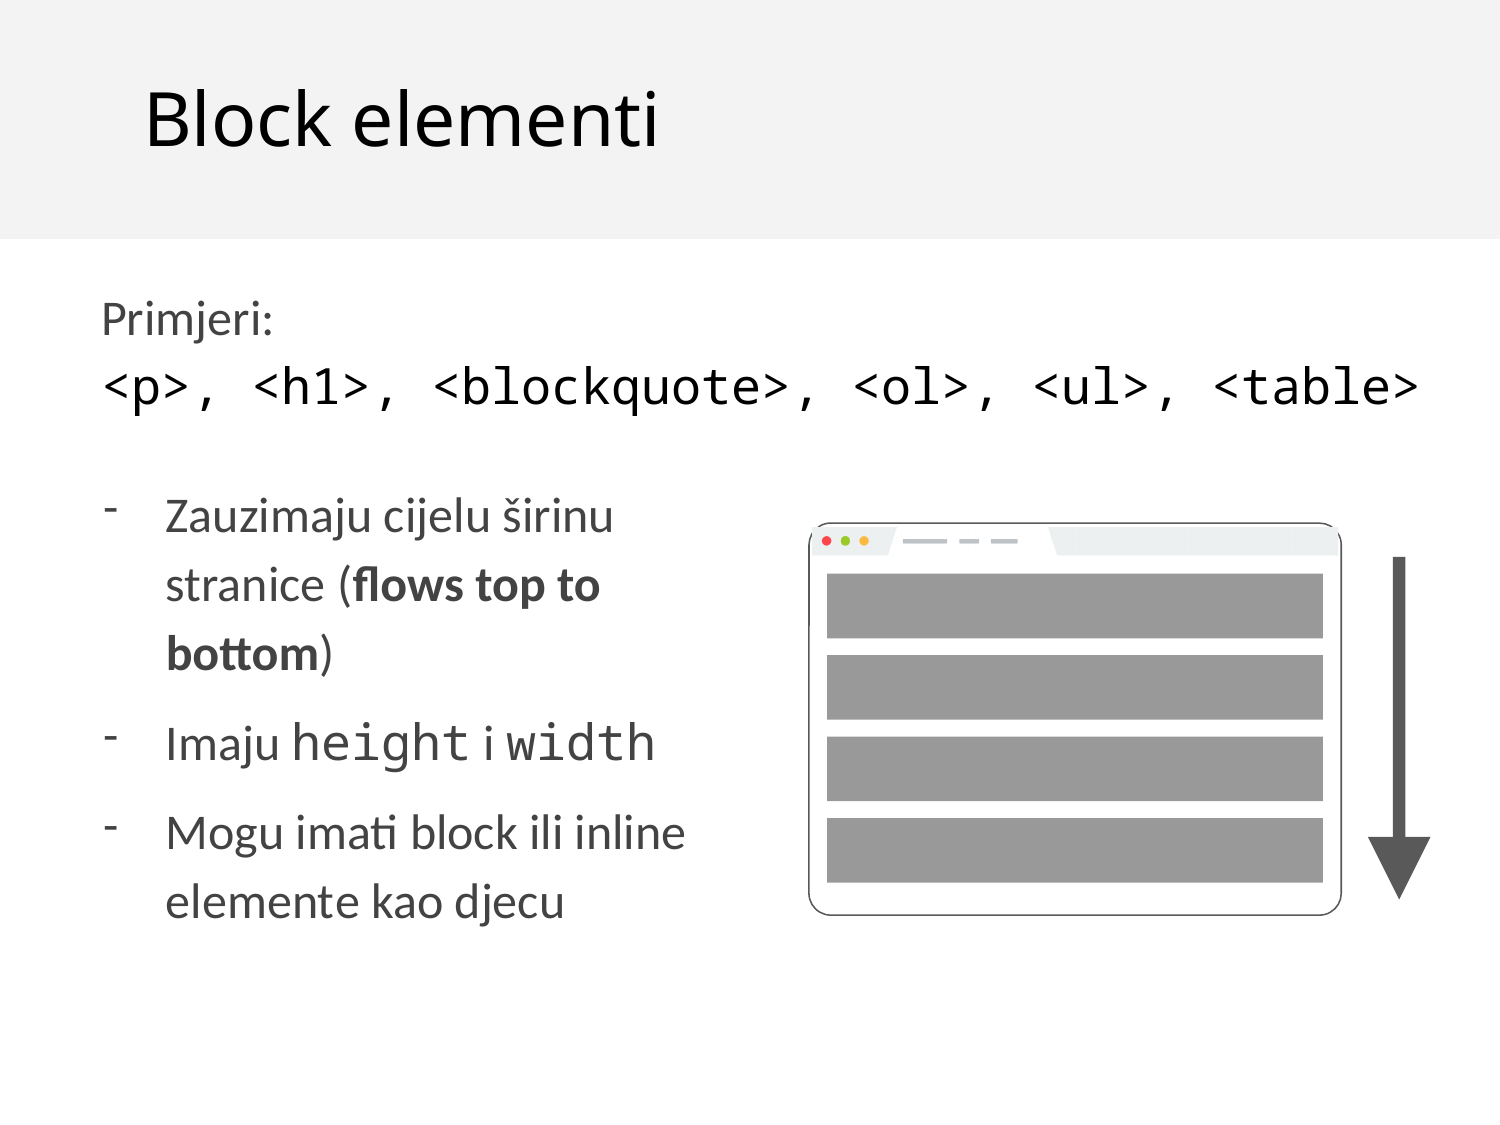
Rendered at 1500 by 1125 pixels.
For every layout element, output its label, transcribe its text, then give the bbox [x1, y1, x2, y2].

text_box [1388, 556, 1410, 900]
text_box [827, 655, 1323, 720]
text_box Block elementi [128, 56, 1372, 183]
text_box Zauzimaju cijelu širinu stranice (flows top to bottom) Imaju height i width Mogu imati block ili inline elemente kao djecu [76, 458, 729, 977]
text_box [827, 736, 1323, 802]
text_box [808, 562, 1342, 916]
text_box [827, 573, 1323, 639]
text_box Primjeri: <p>, <h1>, <blockquote>, <ol>, <ul>, <table> [86, 261, 1437, 430]
text_box [827, 818, 1323, 883]
picture [811, 527, 1339, 557]
